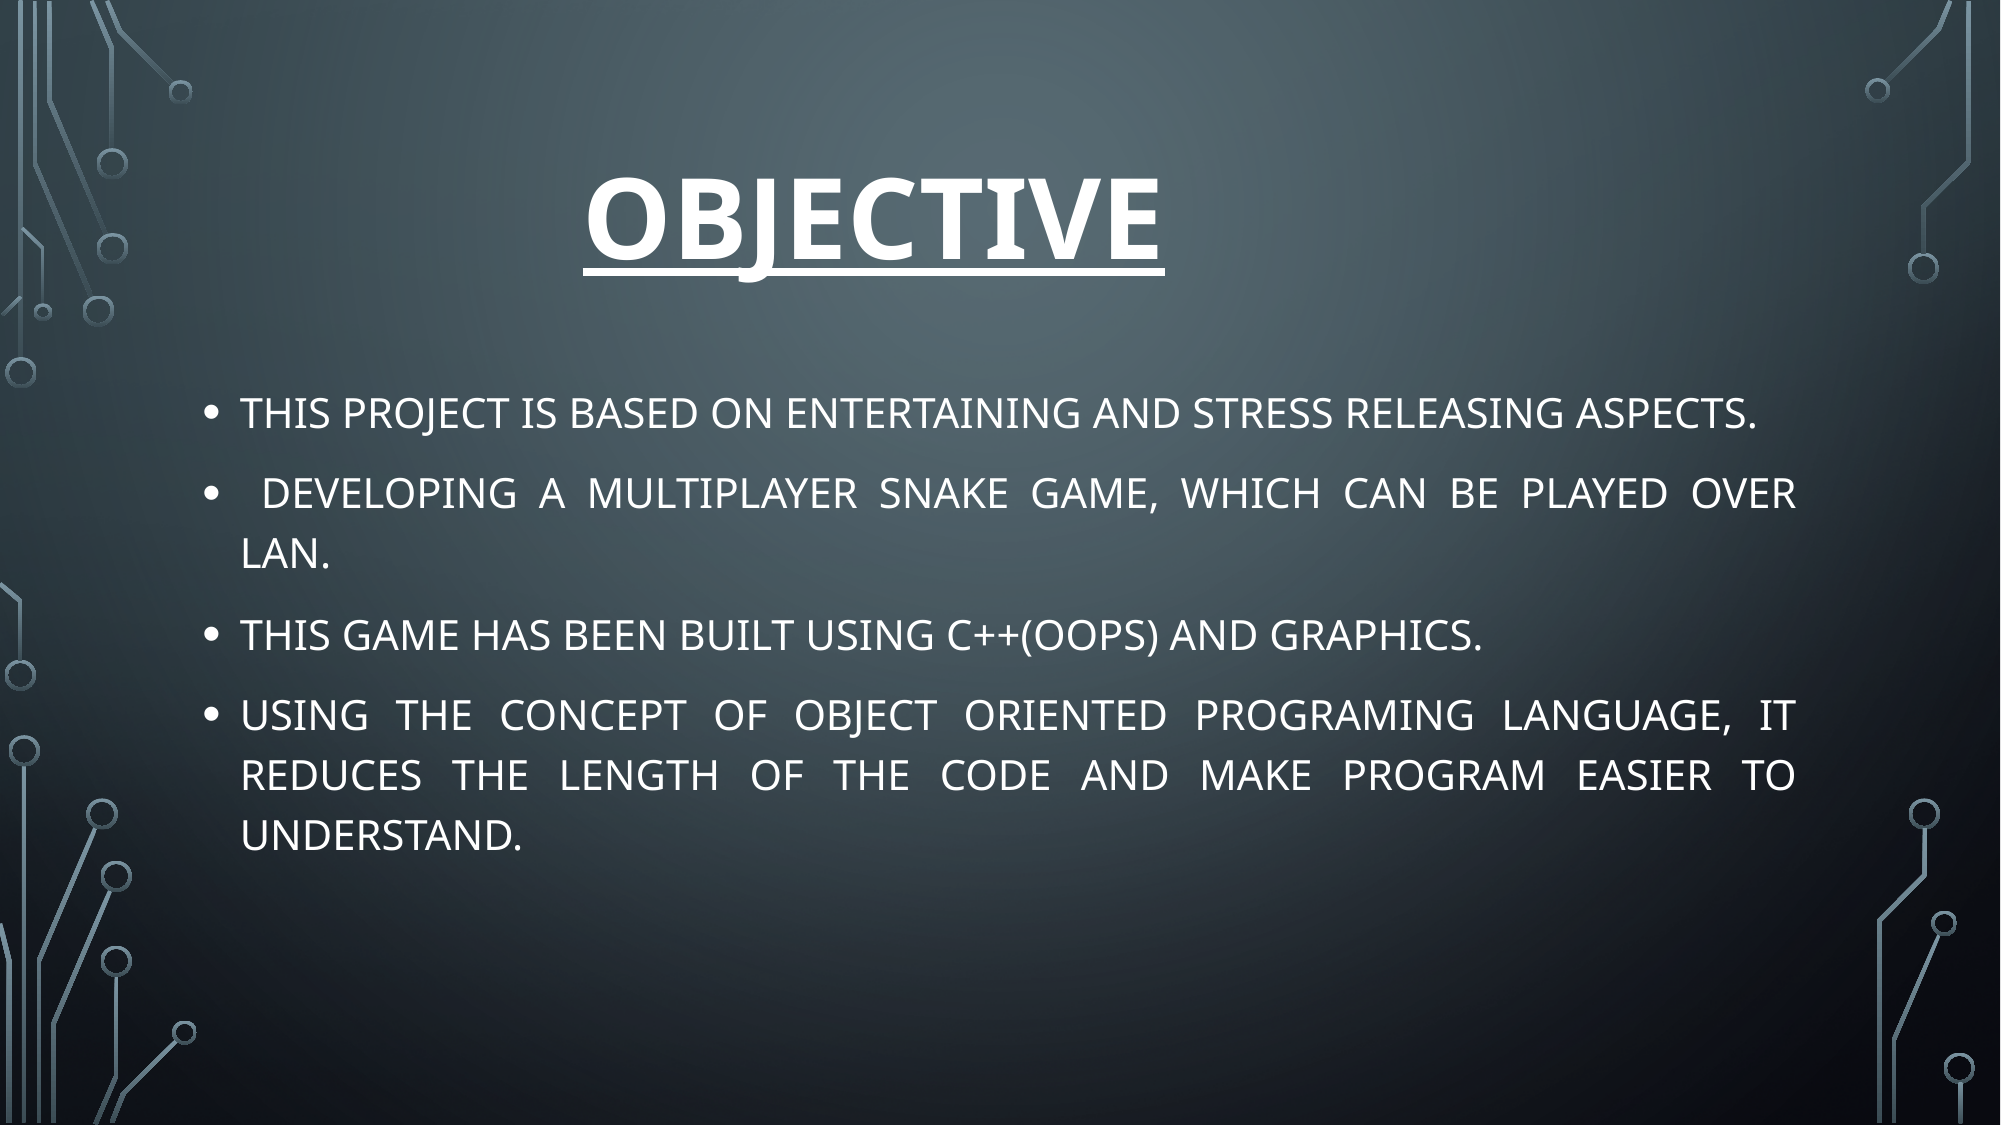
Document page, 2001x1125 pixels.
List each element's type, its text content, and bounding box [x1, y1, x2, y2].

title OBJECTIVE [187, 101, 1813, 344]
list THIS PROJECT IS BASED ON ENTERTAINING AND STRESS RELEASING ASPECTS. DEVELOPING A MULTIPLAYER SNAKE GAME, WHICH CAN BE PLAYED OVER LAN. THIS GAME HAS BEEN BUILT USING C++(OOPS) AND GRAPHICS. USING THE CONCEPT OF OBJECT ORIENTED PROGRAMING LANGUAGE, IT REDUCES THE LENGTH OF THE CODE AND MAKE PROGRAM EASIER TO UNDERSTAND. [187, 369, 1813, 950]
